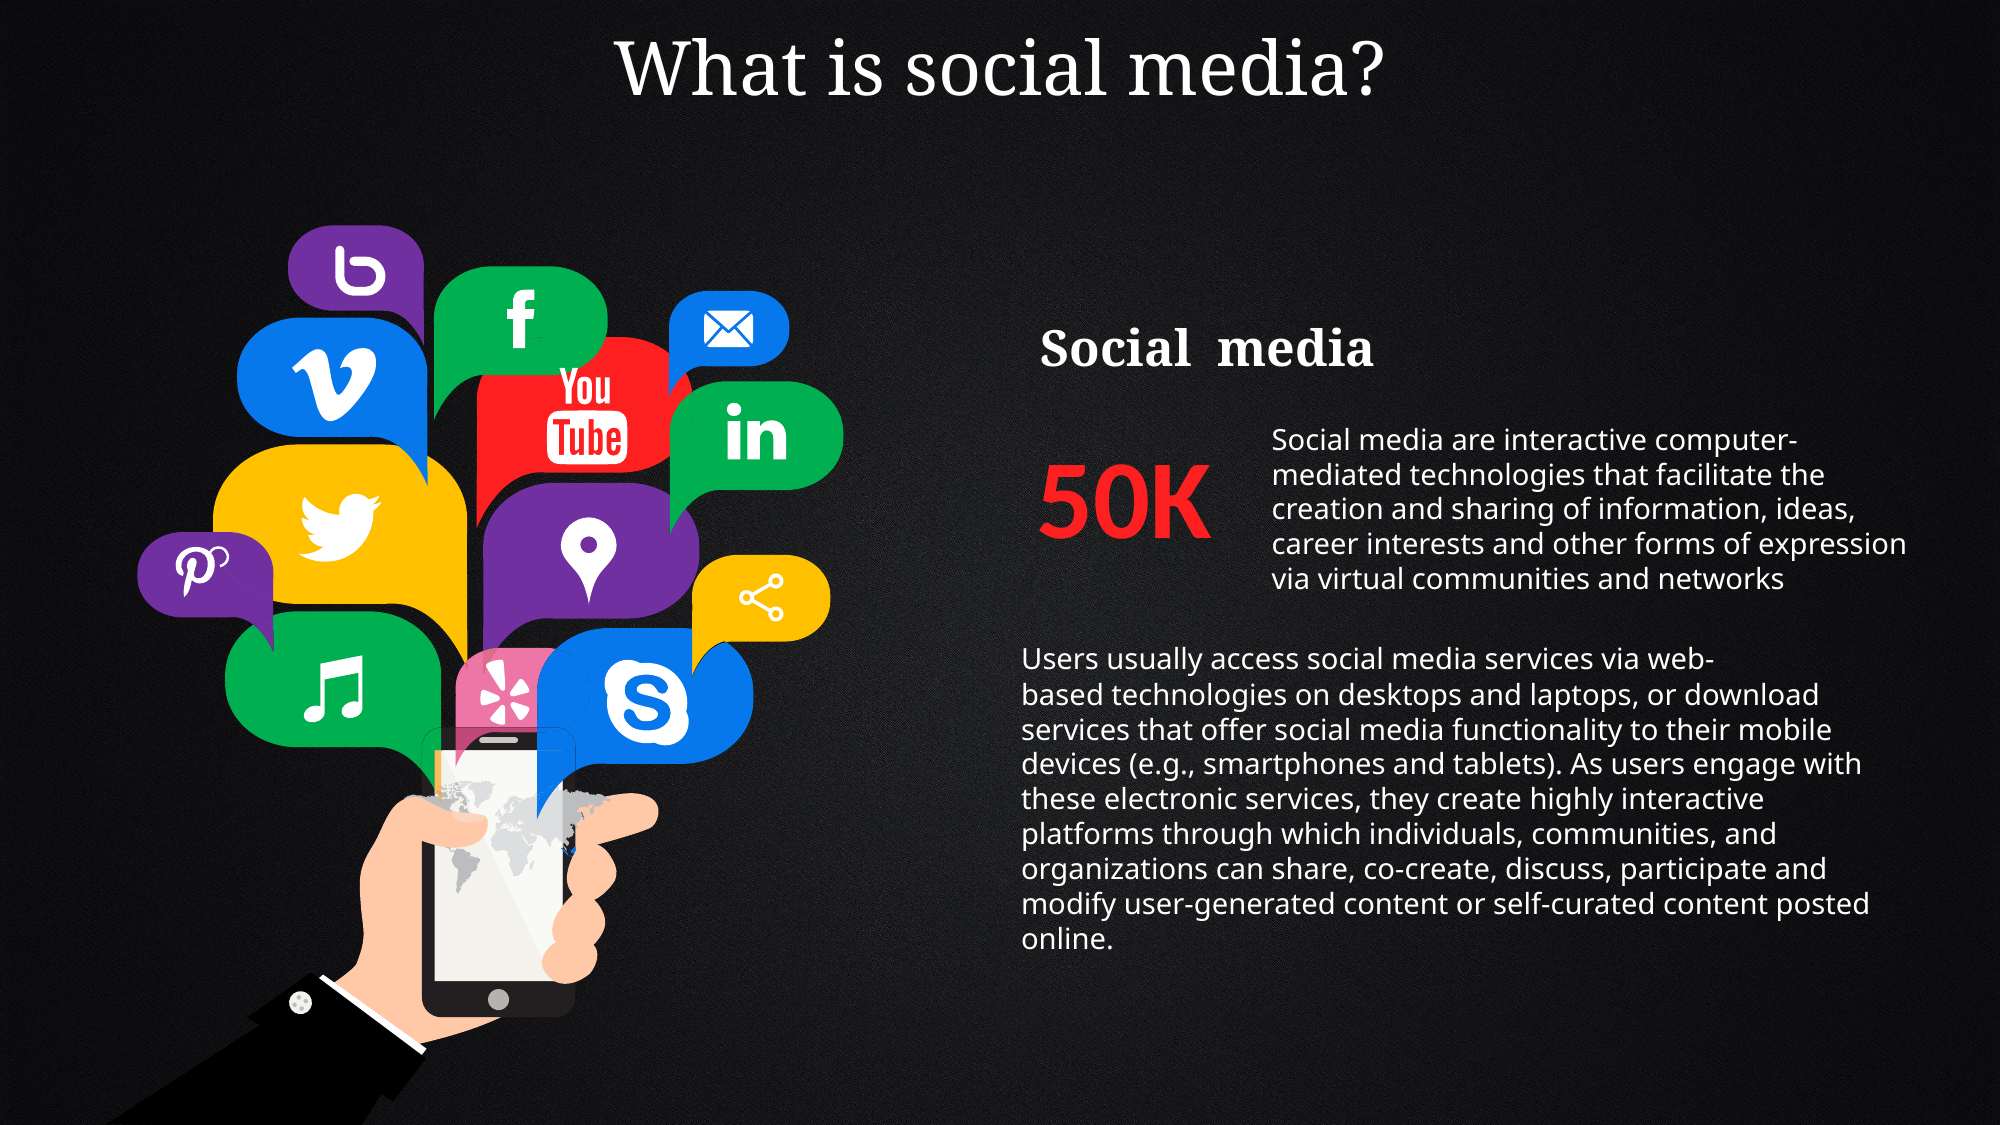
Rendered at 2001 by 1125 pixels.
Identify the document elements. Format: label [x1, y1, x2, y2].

text_box [105, 225, 844, 1125]
text_box [1006, 309, 1937, 896]
picture [0, 0, 2000, 1125]
